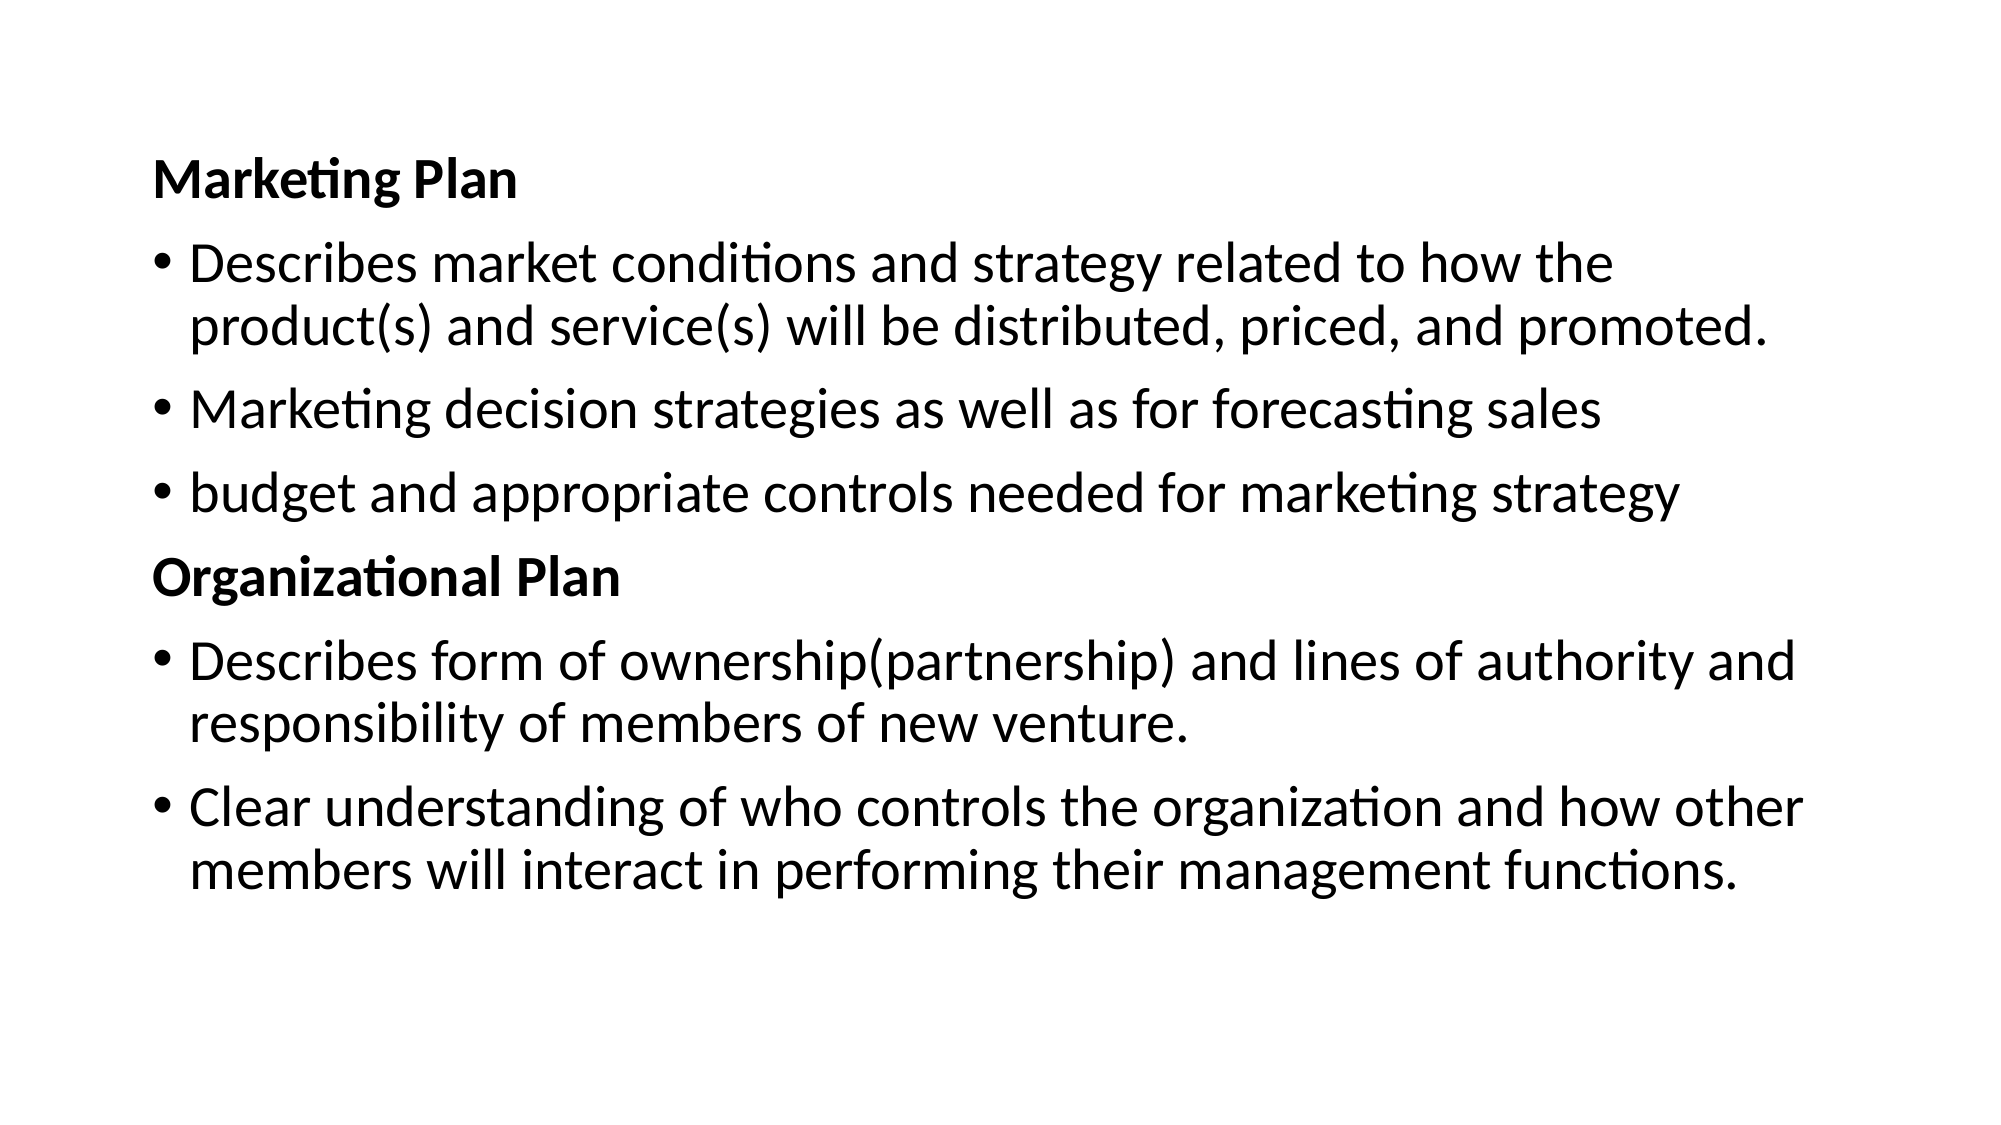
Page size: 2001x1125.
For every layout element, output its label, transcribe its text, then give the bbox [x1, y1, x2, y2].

list Marketing Plan Describes market conditions and strategy related to how the product(s) and service(s) will be distributed, priced, and promoted. Marketing decision strategies as well as for forecasting sales budget and appropriate controls needed for marketing strategy Organizational Plan Describes form of ownership(partnership) and lines of authority and responsibility of members of new venture. Clear understanding of who controls the organization and how other members will interact in performing their management functions. [137, 141, 1863, 1014]
